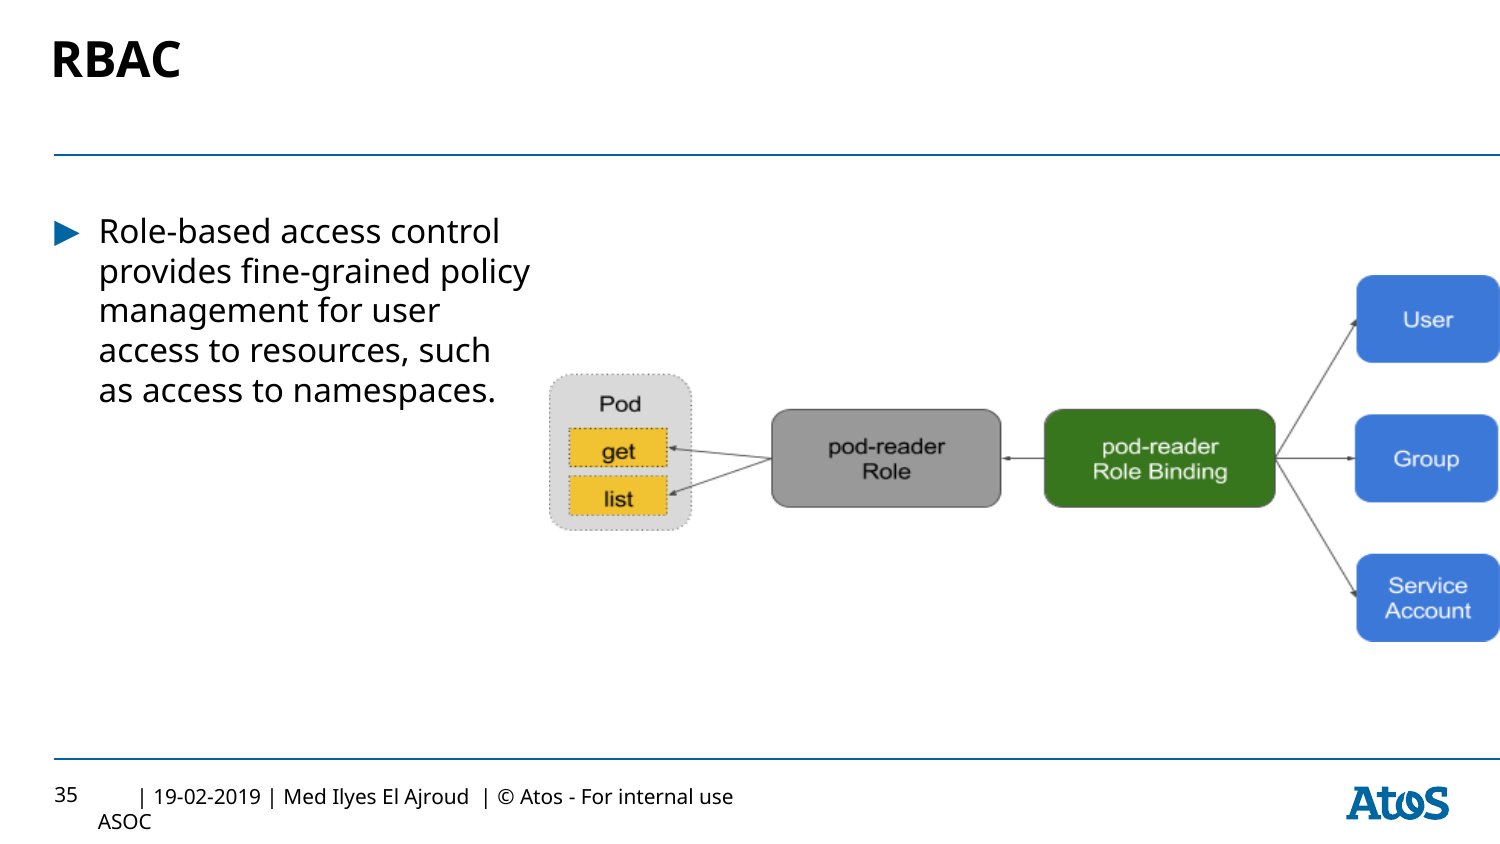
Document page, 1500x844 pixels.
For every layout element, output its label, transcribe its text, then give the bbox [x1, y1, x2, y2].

title RBAC [35, 20, 1471, 139]
list Role-based access control provides fine-grained policy management for user access to resources, such as access to namespaces. [39, 202, 550, 759]
picture [549, 274, 1500, 642]
slide_number 35 [39, 778, 113, 814]
